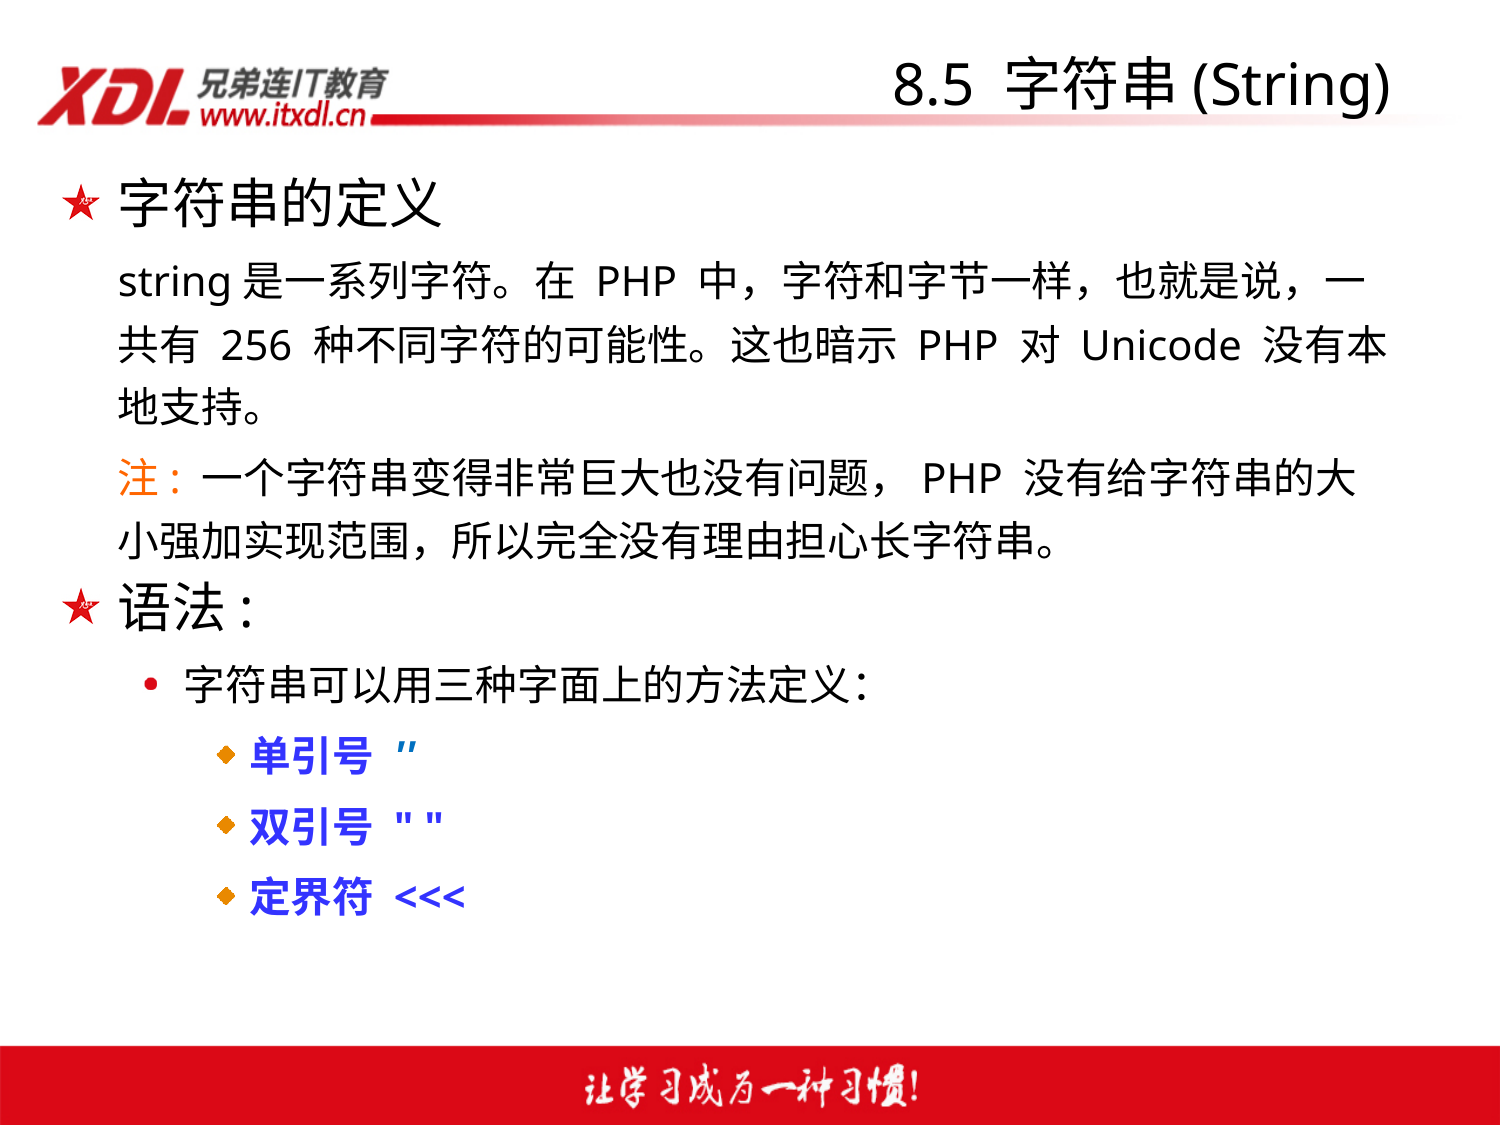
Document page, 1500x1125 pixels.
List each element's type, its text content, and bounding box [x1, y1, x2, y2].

list 字符串的定义 string是一系列字符。在 PHP 中，字符和字节一样，也就是说，一共有 256 种不同字符的可能性。这也暗示 PHP 对 Unicode 没有本地支持。 注: 一个字符串变得非常巨大也没有问题，PHP 没有给字符串的大小强加实现范围，所以完全没有理由担心长字符串。 语法: 字符串可以用三种字面上的方法定义： 单引号 '' 双引号 " " 定界符 <<< [46, 164, 1407, 1032]
picture [0, 0, 1500, 1125]
title 8.5 字符串(String) [339, 34, 1407, 130]
